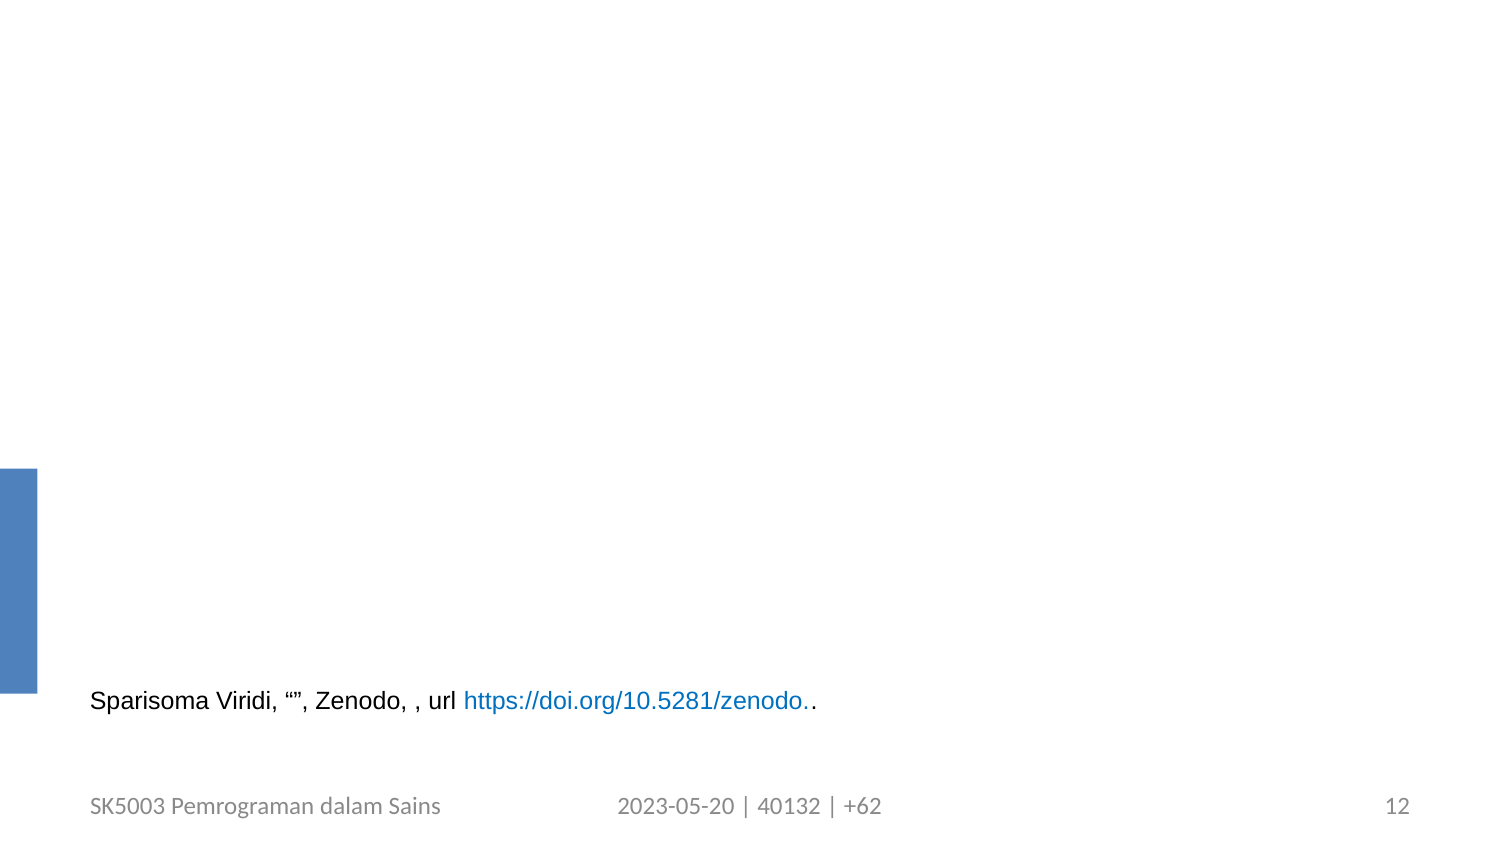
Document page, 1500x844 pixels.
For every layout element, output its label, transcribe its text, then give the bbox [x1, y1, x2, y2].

text_box Sparisoma Viridi, “”, Zenodo, , url https://doi.org/10.5281/zenodo.. [74, 677, 1425, 723]
slide_number SK5003 Pemrograman dalam Sains [75, 782, 463, 827]
slide_number 12 [1074, 782, 1425, 827]
footer 2023-05-20 | 40132 | +62 [512, 782, 988, 827]
